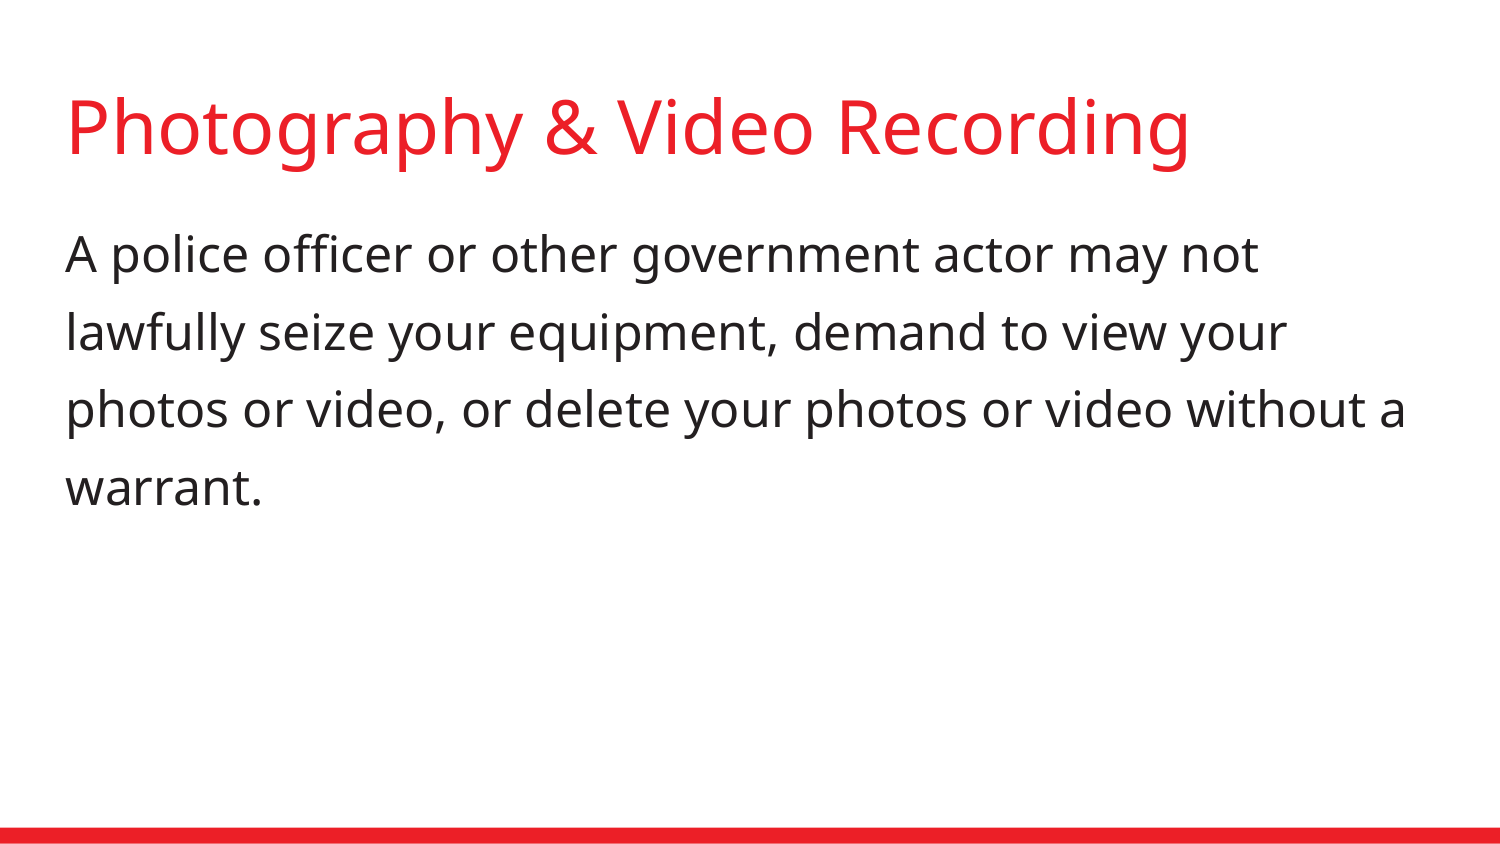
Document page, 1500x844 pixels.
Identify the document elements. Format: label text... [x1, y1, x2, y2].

text_box A police officer or other government actor may not lawfully seize your equipment, demand to view your photos or video, or delete your photos or video without a warrant. [51, 189, 1449, 750]
text_box Photography & Video Recording [51, 64, 1449, 167]
